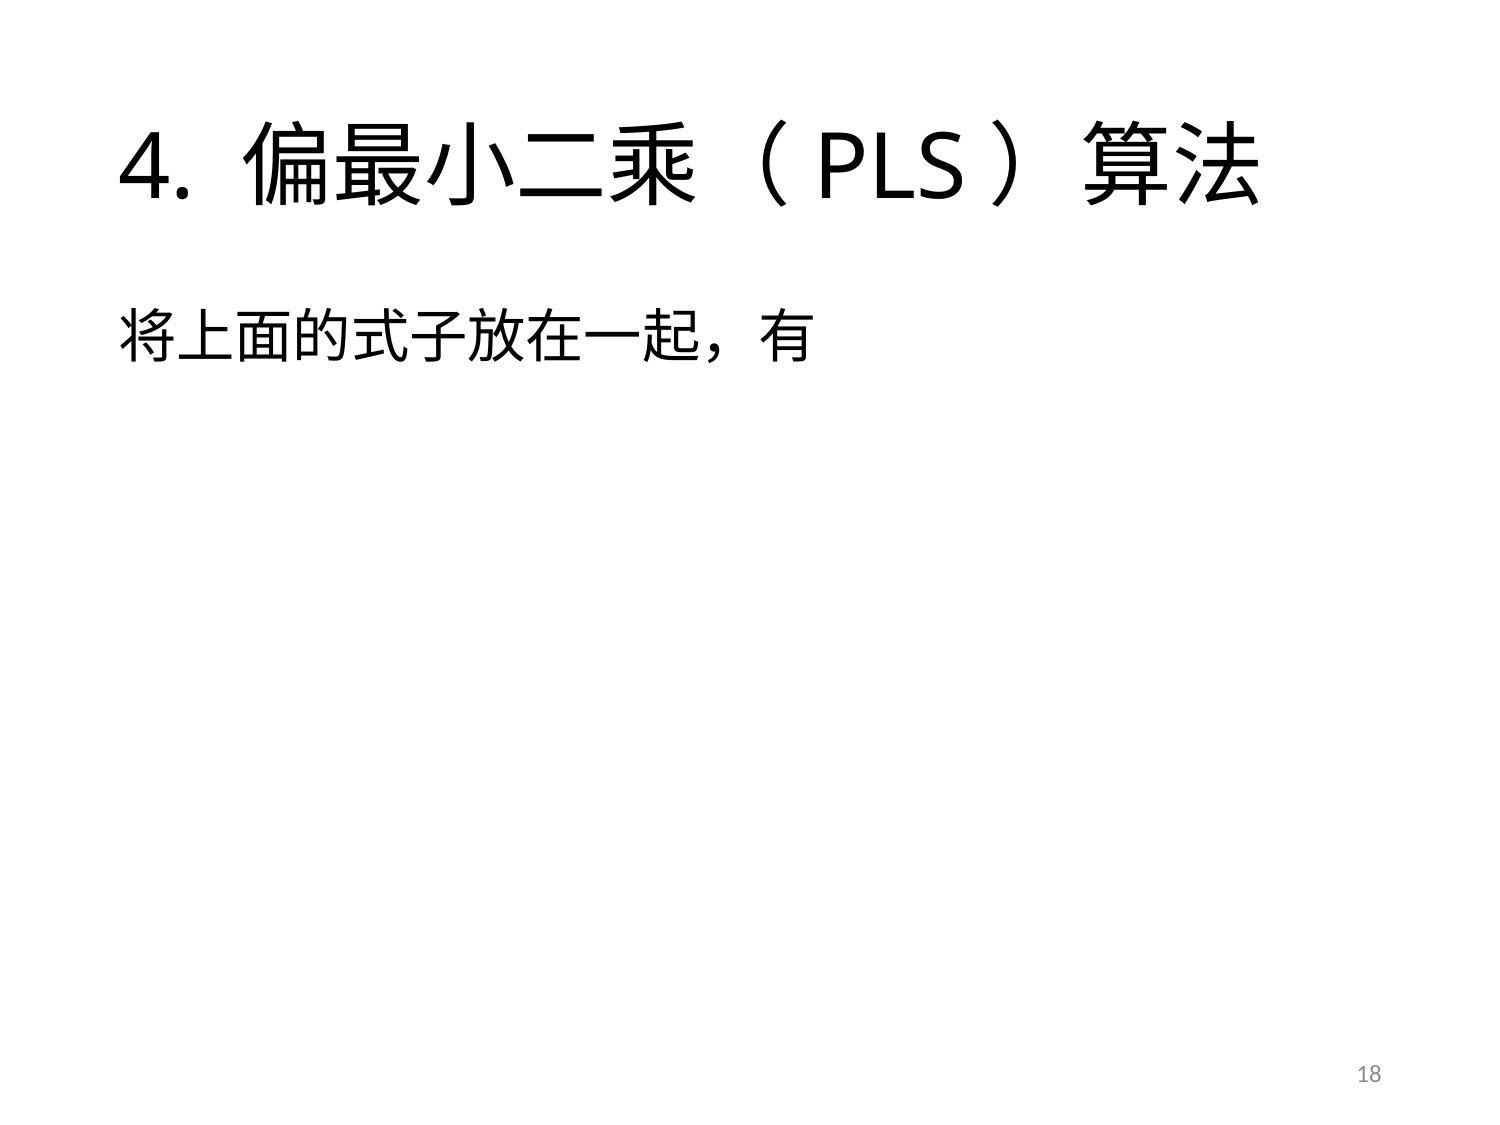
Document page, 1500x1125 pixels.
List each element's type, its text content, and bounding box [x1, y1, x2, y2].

slide_number 18 [1059, 1042, 1397, 1103]
title 4. 偏最小二乘（PLS）算法 [103, 59, 1397, 278]
